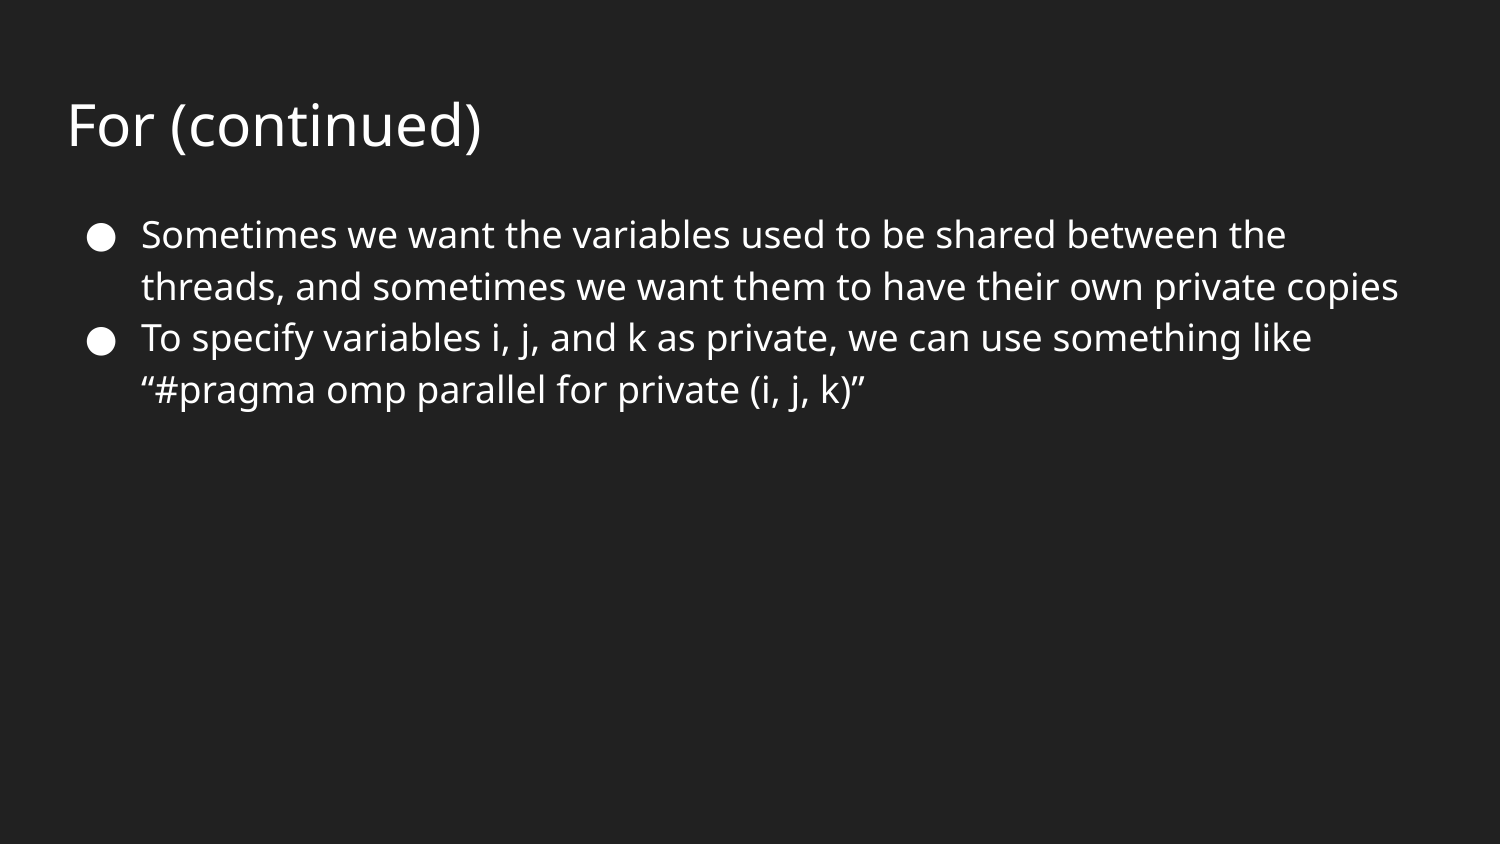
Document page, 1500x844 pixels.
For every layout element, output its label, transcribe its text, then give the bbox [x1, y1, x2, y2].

list Sometimes we want the variables used to be shared between the threads, and sometimes we want them to have their own private copies To specify variables i, j, and k as private, we can use something like “#pragma omp parallel for private (i, j, k)” [51, 189, 1449, 750]
title For (continued) [51, 72, 1449, 167]
